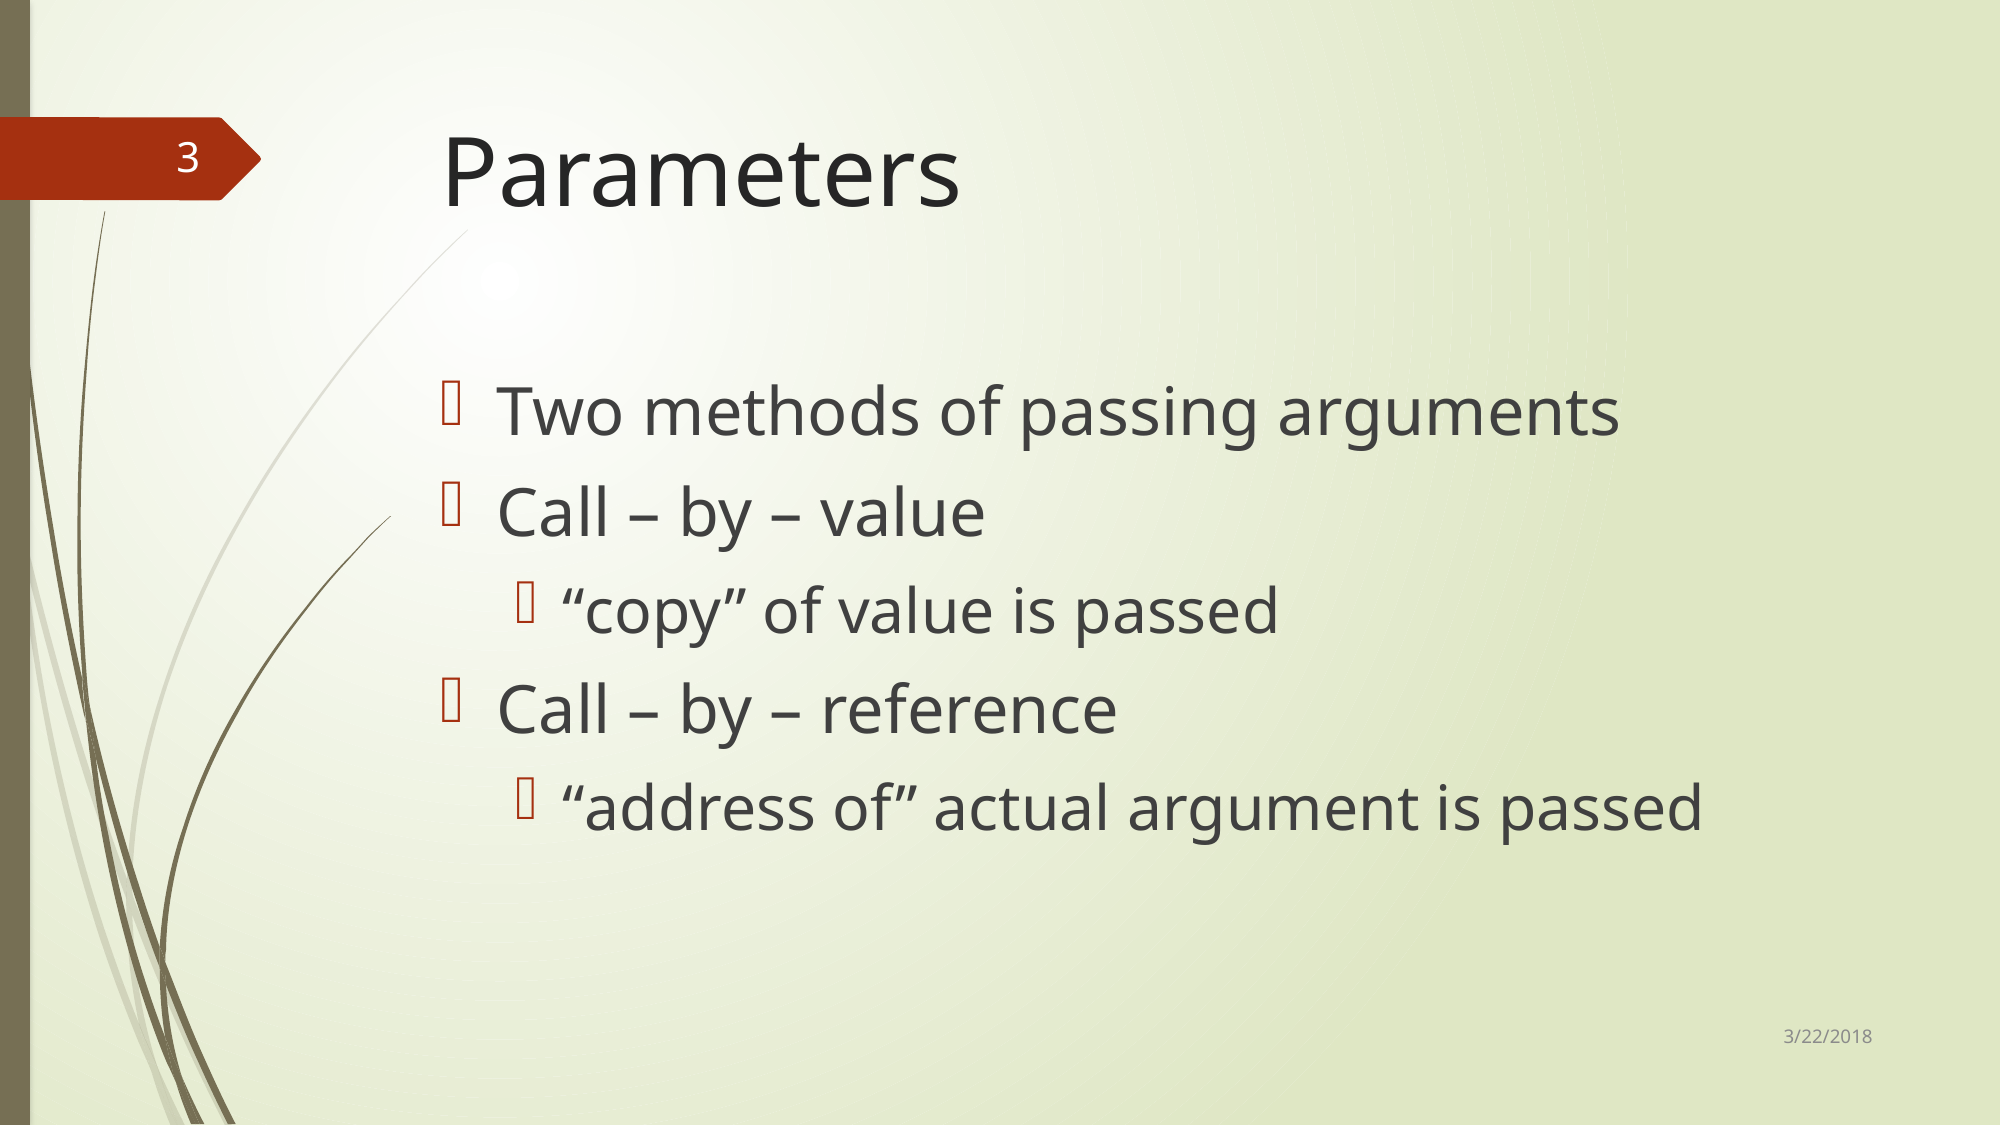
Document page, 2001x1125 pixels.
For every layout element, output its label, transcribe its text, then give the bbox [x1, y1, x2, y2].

title Parameters [425, 102, 1888, 313]
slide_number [1699, 1005, 1888, 1067]
list Two methods of passing arguments Call – by – value “copy” of value is passed Call – by – reference “address of” actual argument is passed [425, 361, 1888, 1125]
slide_number 3 [87, 129, 216, 190]
